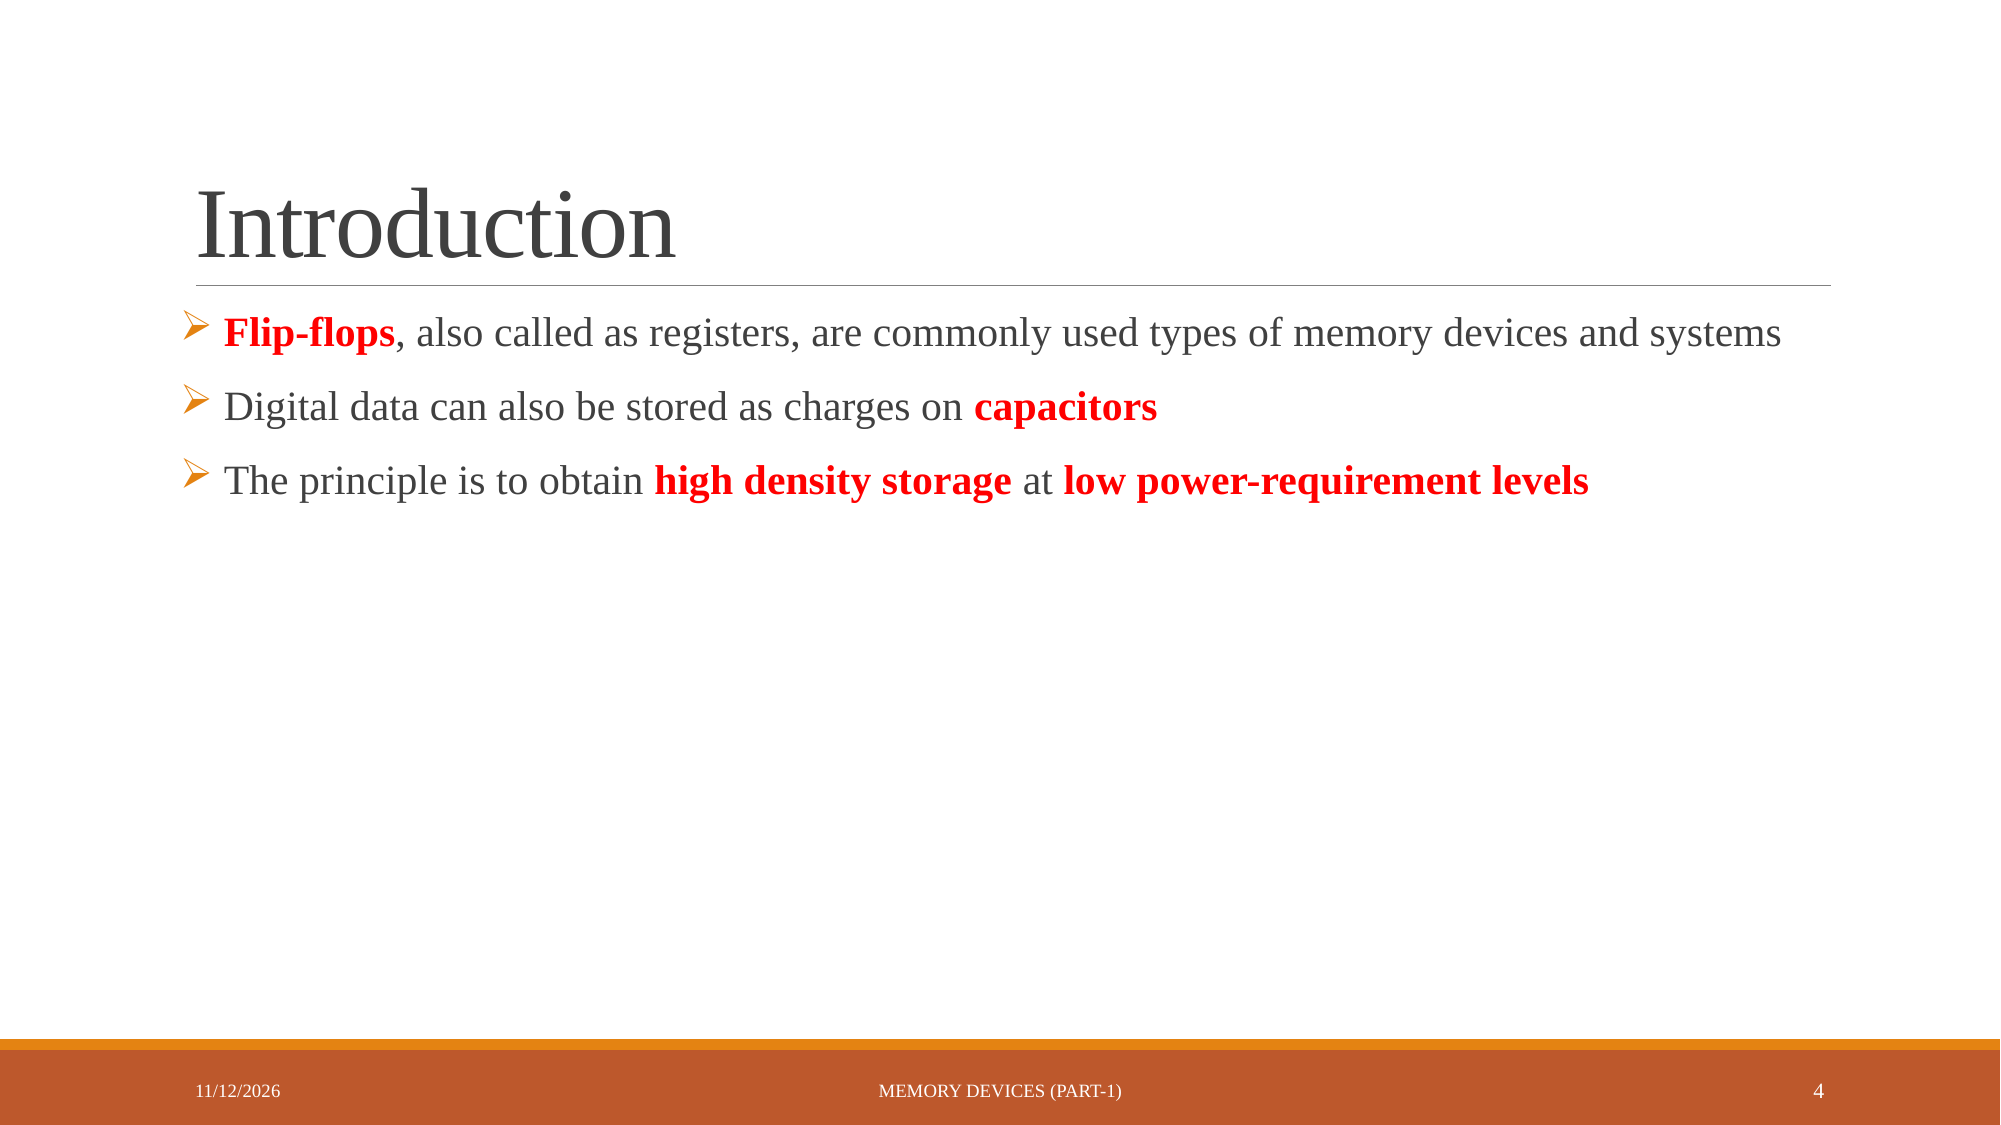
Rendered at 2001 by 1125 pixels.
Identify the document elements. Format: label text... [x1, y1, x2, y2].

list Flip-flops, also called as registers, are commonly used types of memory devices and systems Digital data can also be stored as charges on capacitors The principle is to obtain high density storage at low power-requirement levels [180, 302, 1830, 963]
footer Memory Devices (Part-1) [604, 1059, 1396, 1120]
slide_number 4 [1624, 1059, 1840, 1120]
title Introduction [180, 47, 1830, 285]
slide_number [180, 1059, 586, 1120]
